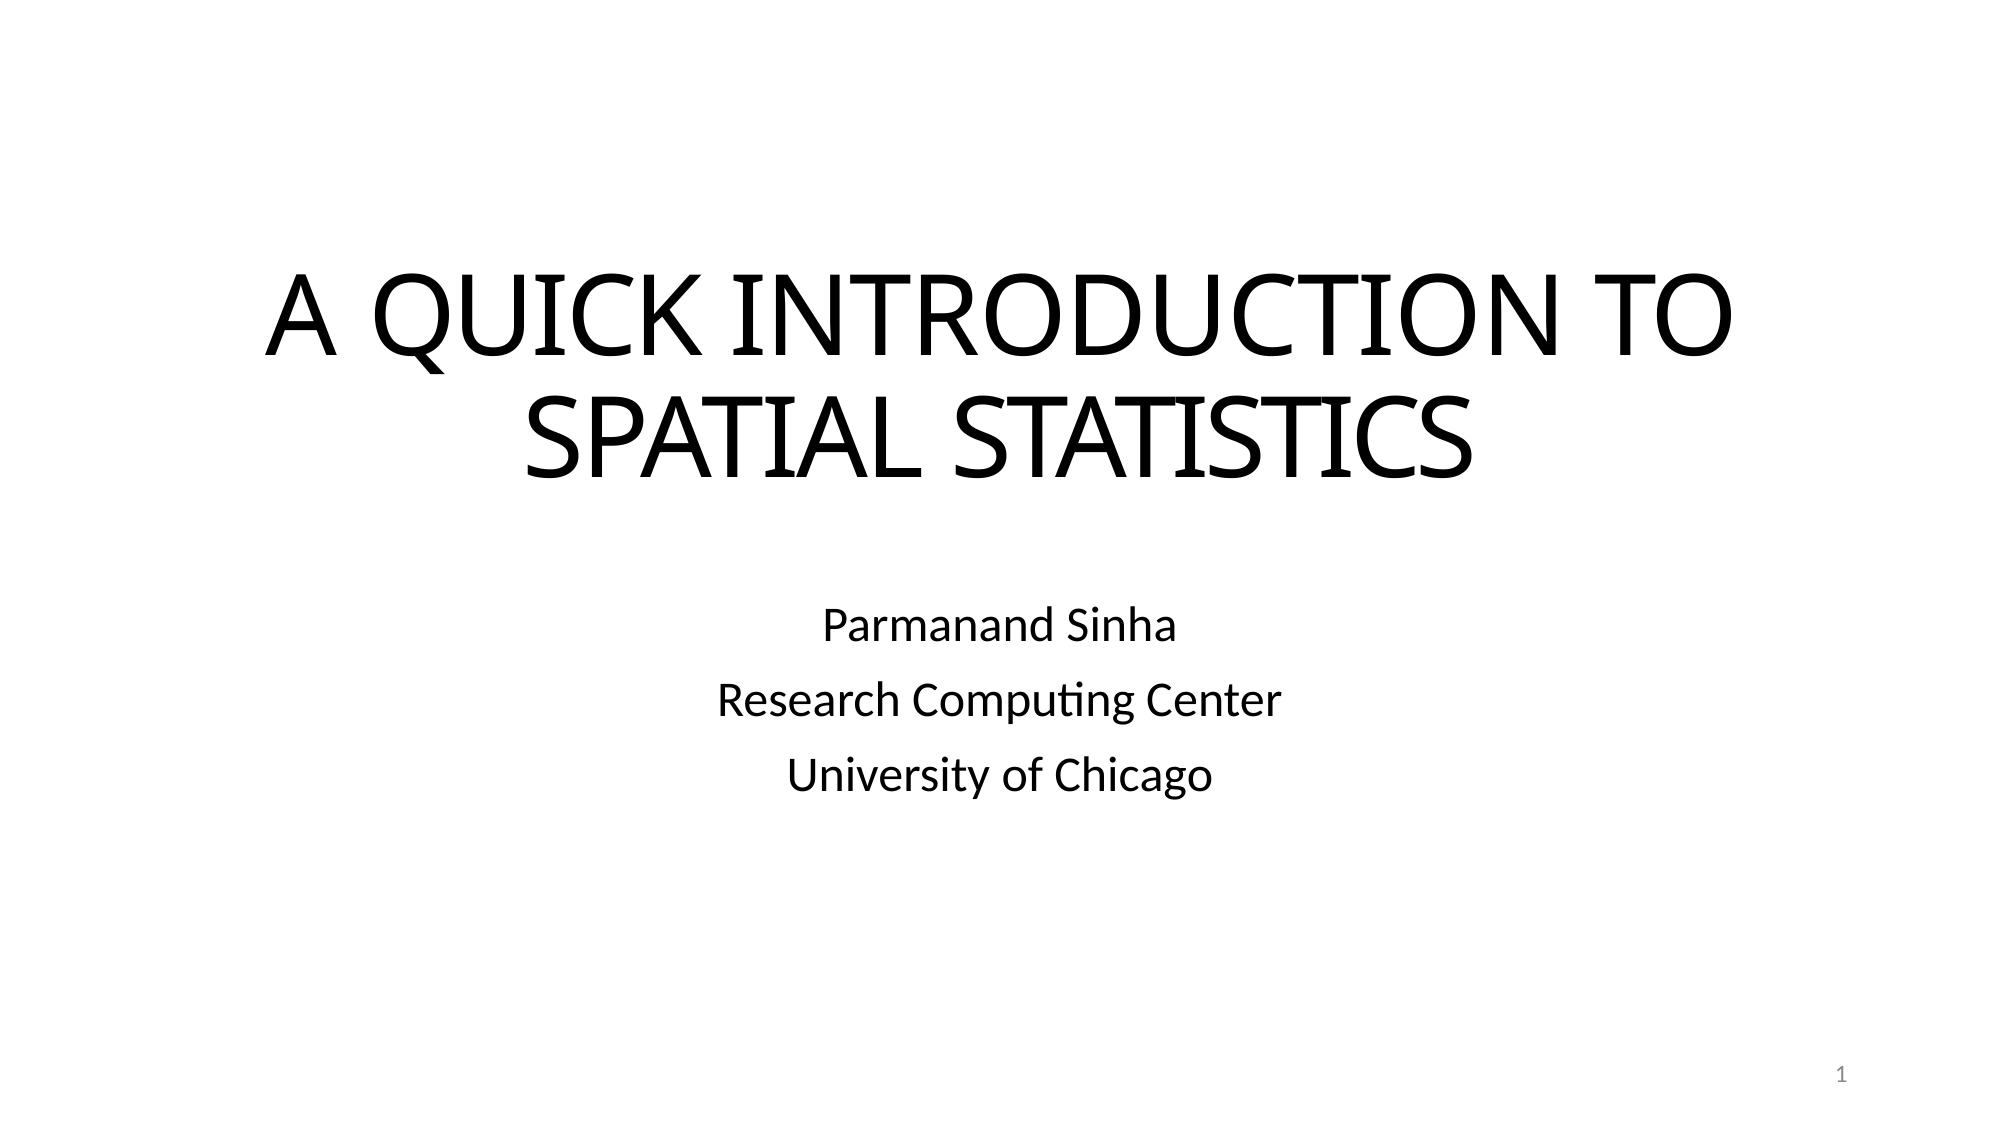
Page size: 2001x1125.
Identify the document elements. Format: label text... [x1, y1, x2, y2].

title A QUICK INTRODUCTION TO SPATIAL STATISTICS [249, 184, 1750, 576]
subtitle Parmanand Sinha Research Computing Center University of Chicago [249, 590, 1750, 863]
slide_number 1 [1412, 1042, 1863, 1103]
